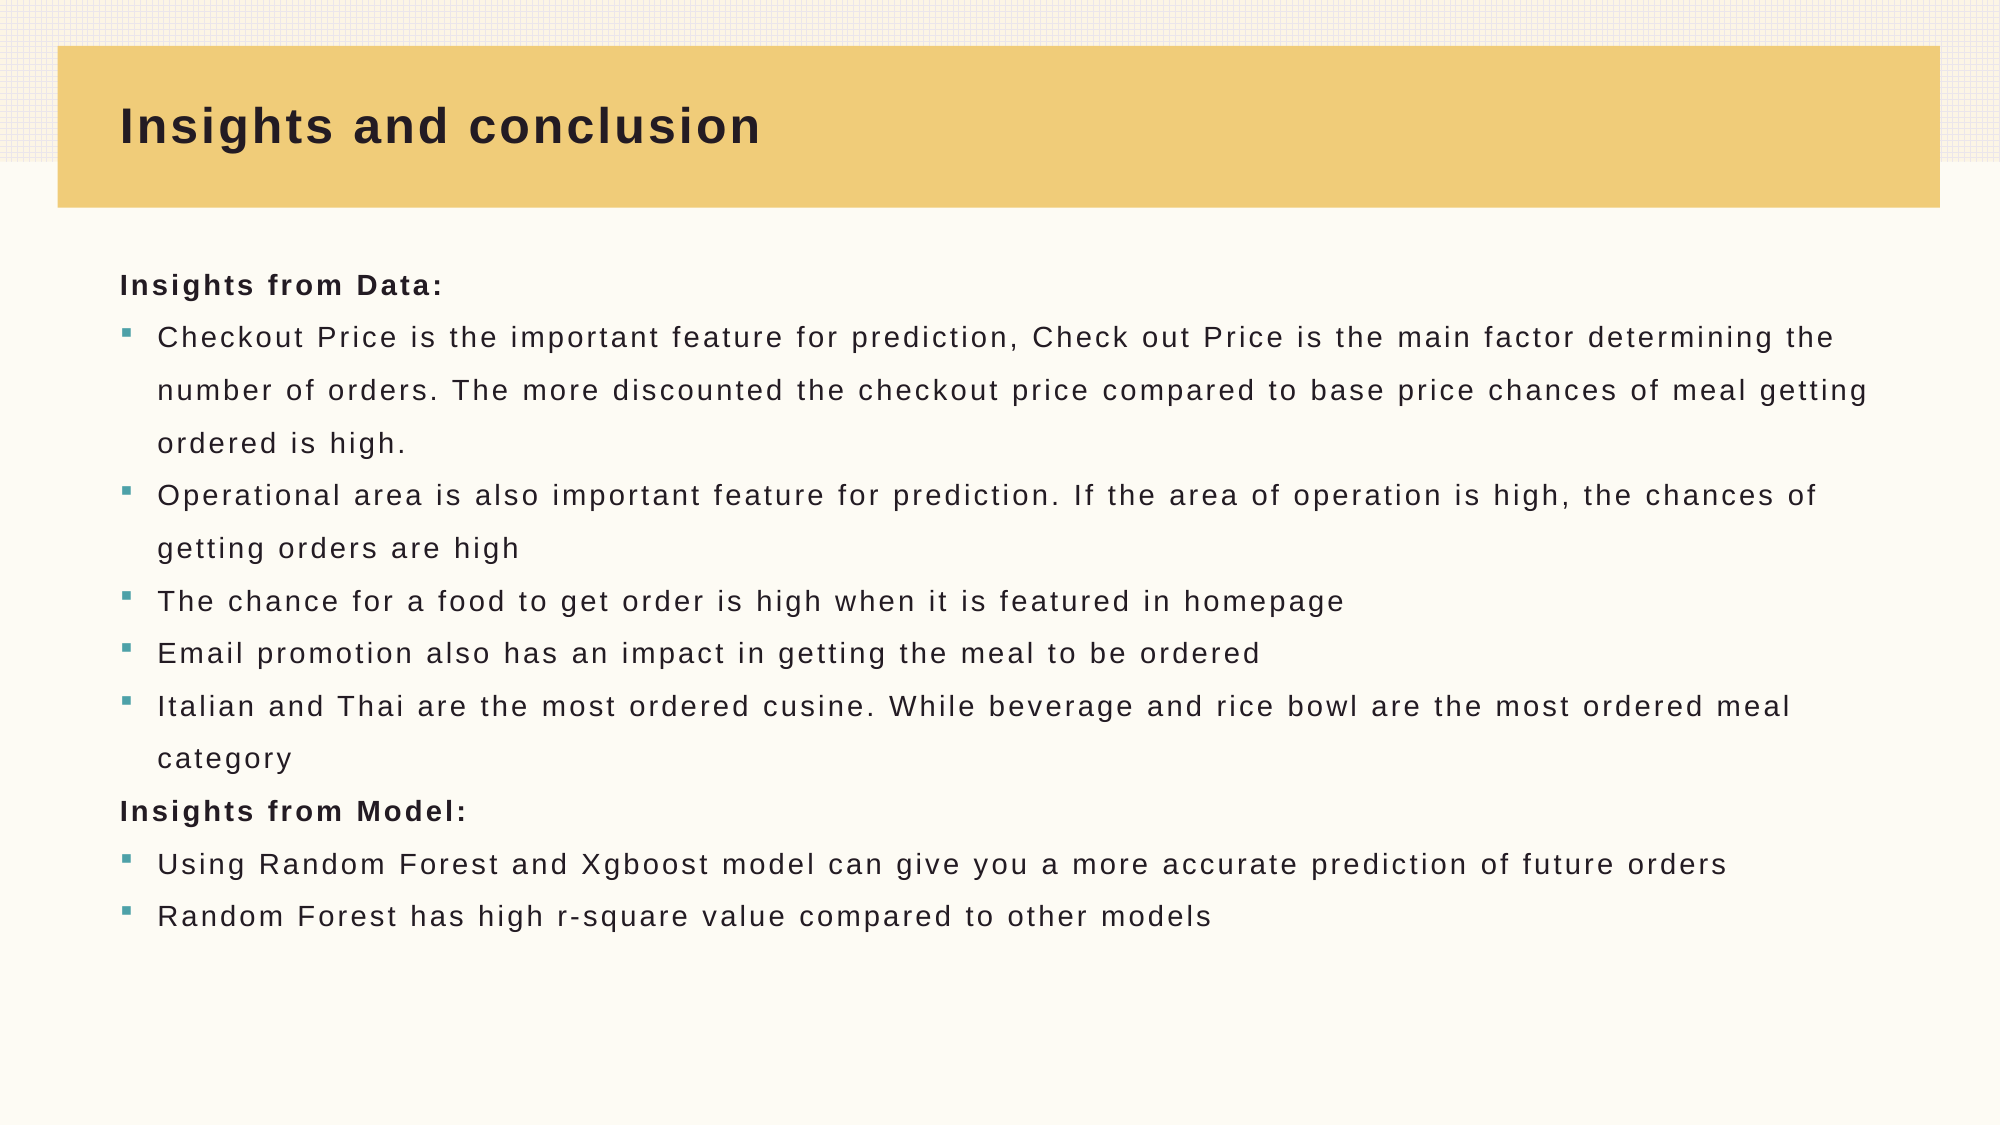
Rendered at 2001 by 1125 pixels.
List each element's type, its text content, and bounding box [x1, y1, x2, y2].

title Insights and conclusion [104, 79, 1894, 176]
text_box Insights from Data: Checkout Price is the important feature for prediction, Check out Price is the main factor determining the number of orders. The more discounted the checkout price compared to base price chances of meal getting ordered is high. Operational area is also important feature for prediction. If the area of operation is high, the chances of getting orders are high The chance for a food to get order is high when it is featured in homepage Email promotion also has an impact in getting the meal to be ordered Italian and Thai are the most ordered cusine. While beverage and rice bowl are the most ordered meal category Insights from Model: Using Random Forest and Xgboost model can give you a more accurate prediction of future orders Random Forest has high r-square value compared to other models [104, 241, 1896, 1014]
